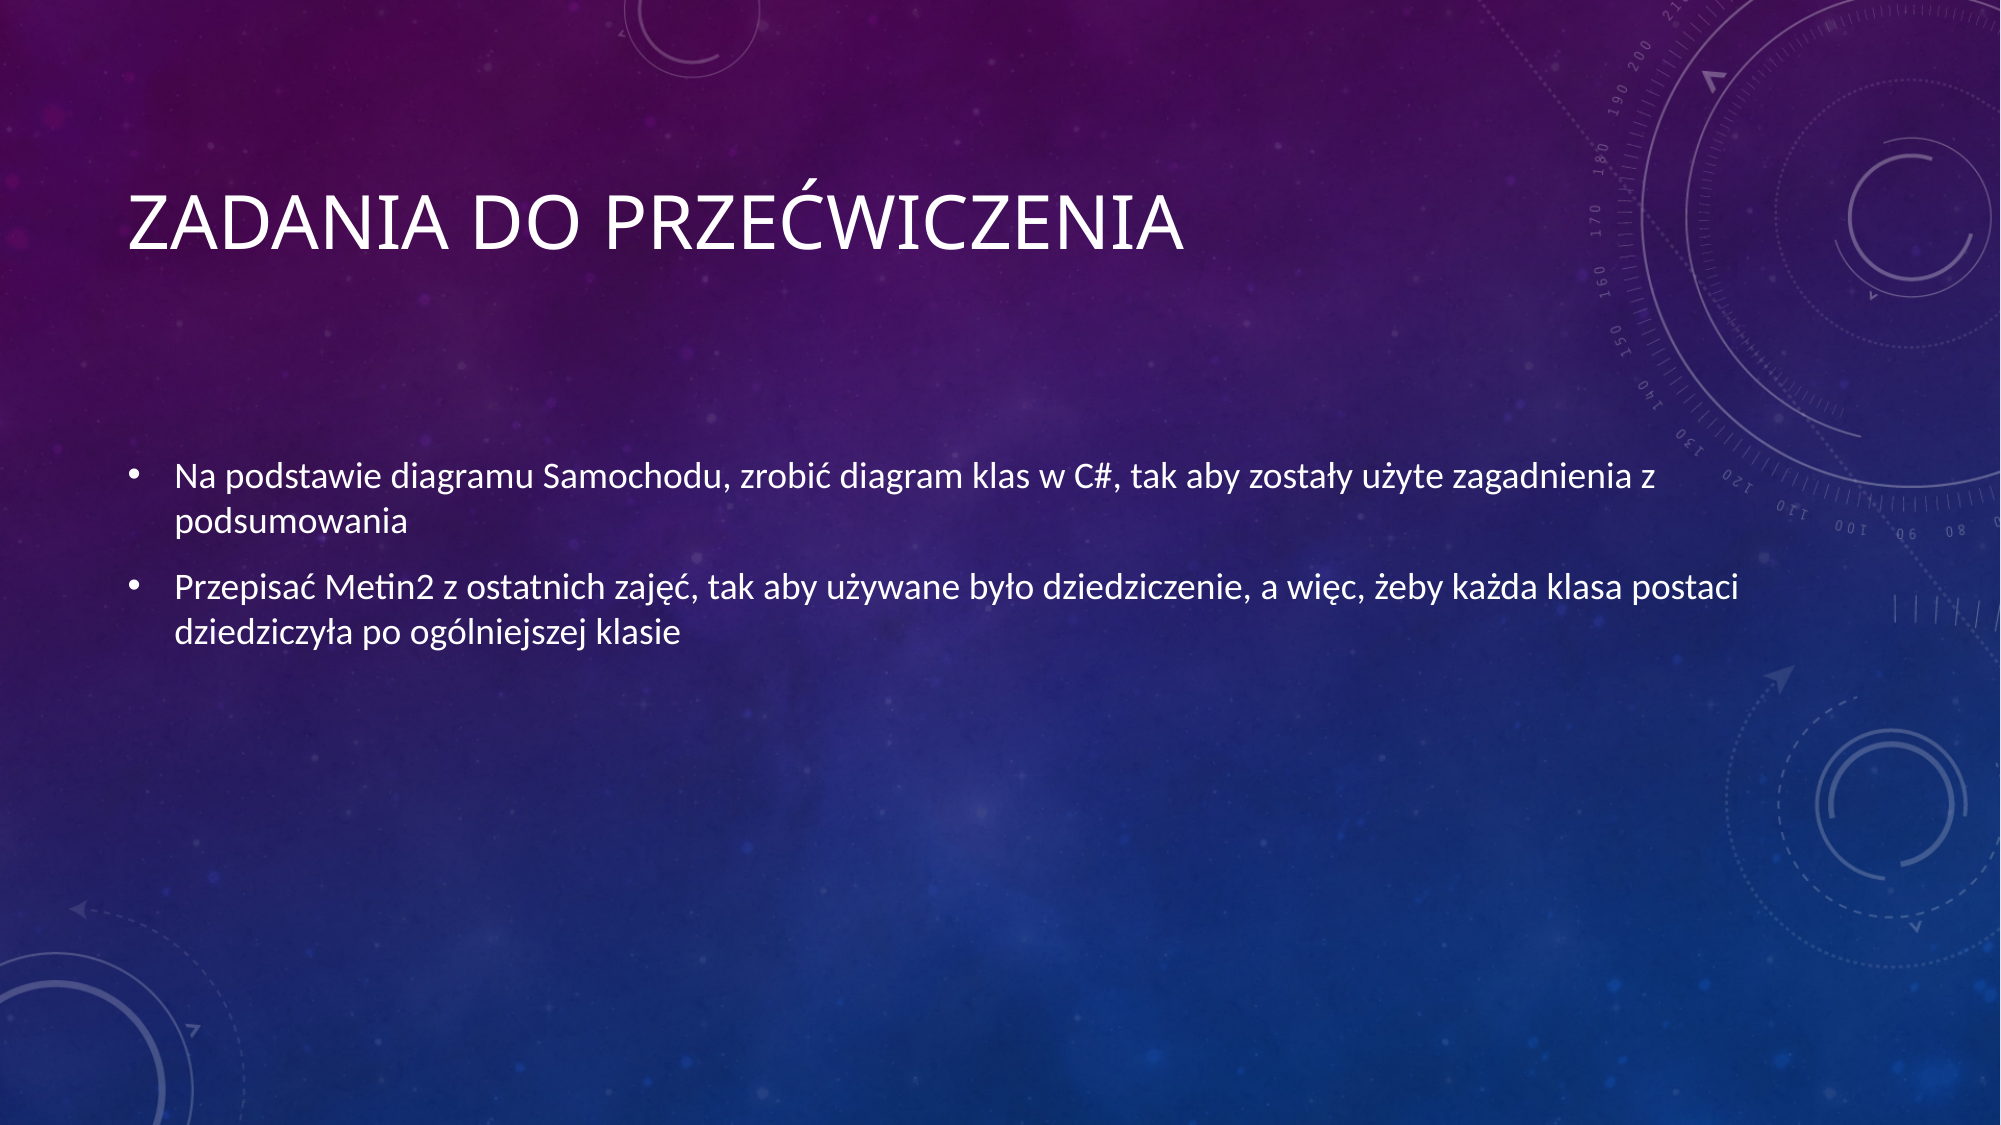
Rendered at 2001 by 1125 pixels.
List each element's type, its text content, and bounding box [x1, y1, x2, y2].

title Zadania do przećwiczenia [112, 99, 1775, 339]
picture [0, 0, 2001, 1125]
list Na podstawie diagramu Samochodu, zrobić diagram klas w C#, tak aby zostały użyte zagadnienia z podsumowania Przepisać Metin2 z ostatnich zajęć, tak aby używane było dziedziczenie, a więc, żeby każda klasa postaci dziedziczyła po ogólniejszej klasie [112, 351, 1775, 950]
